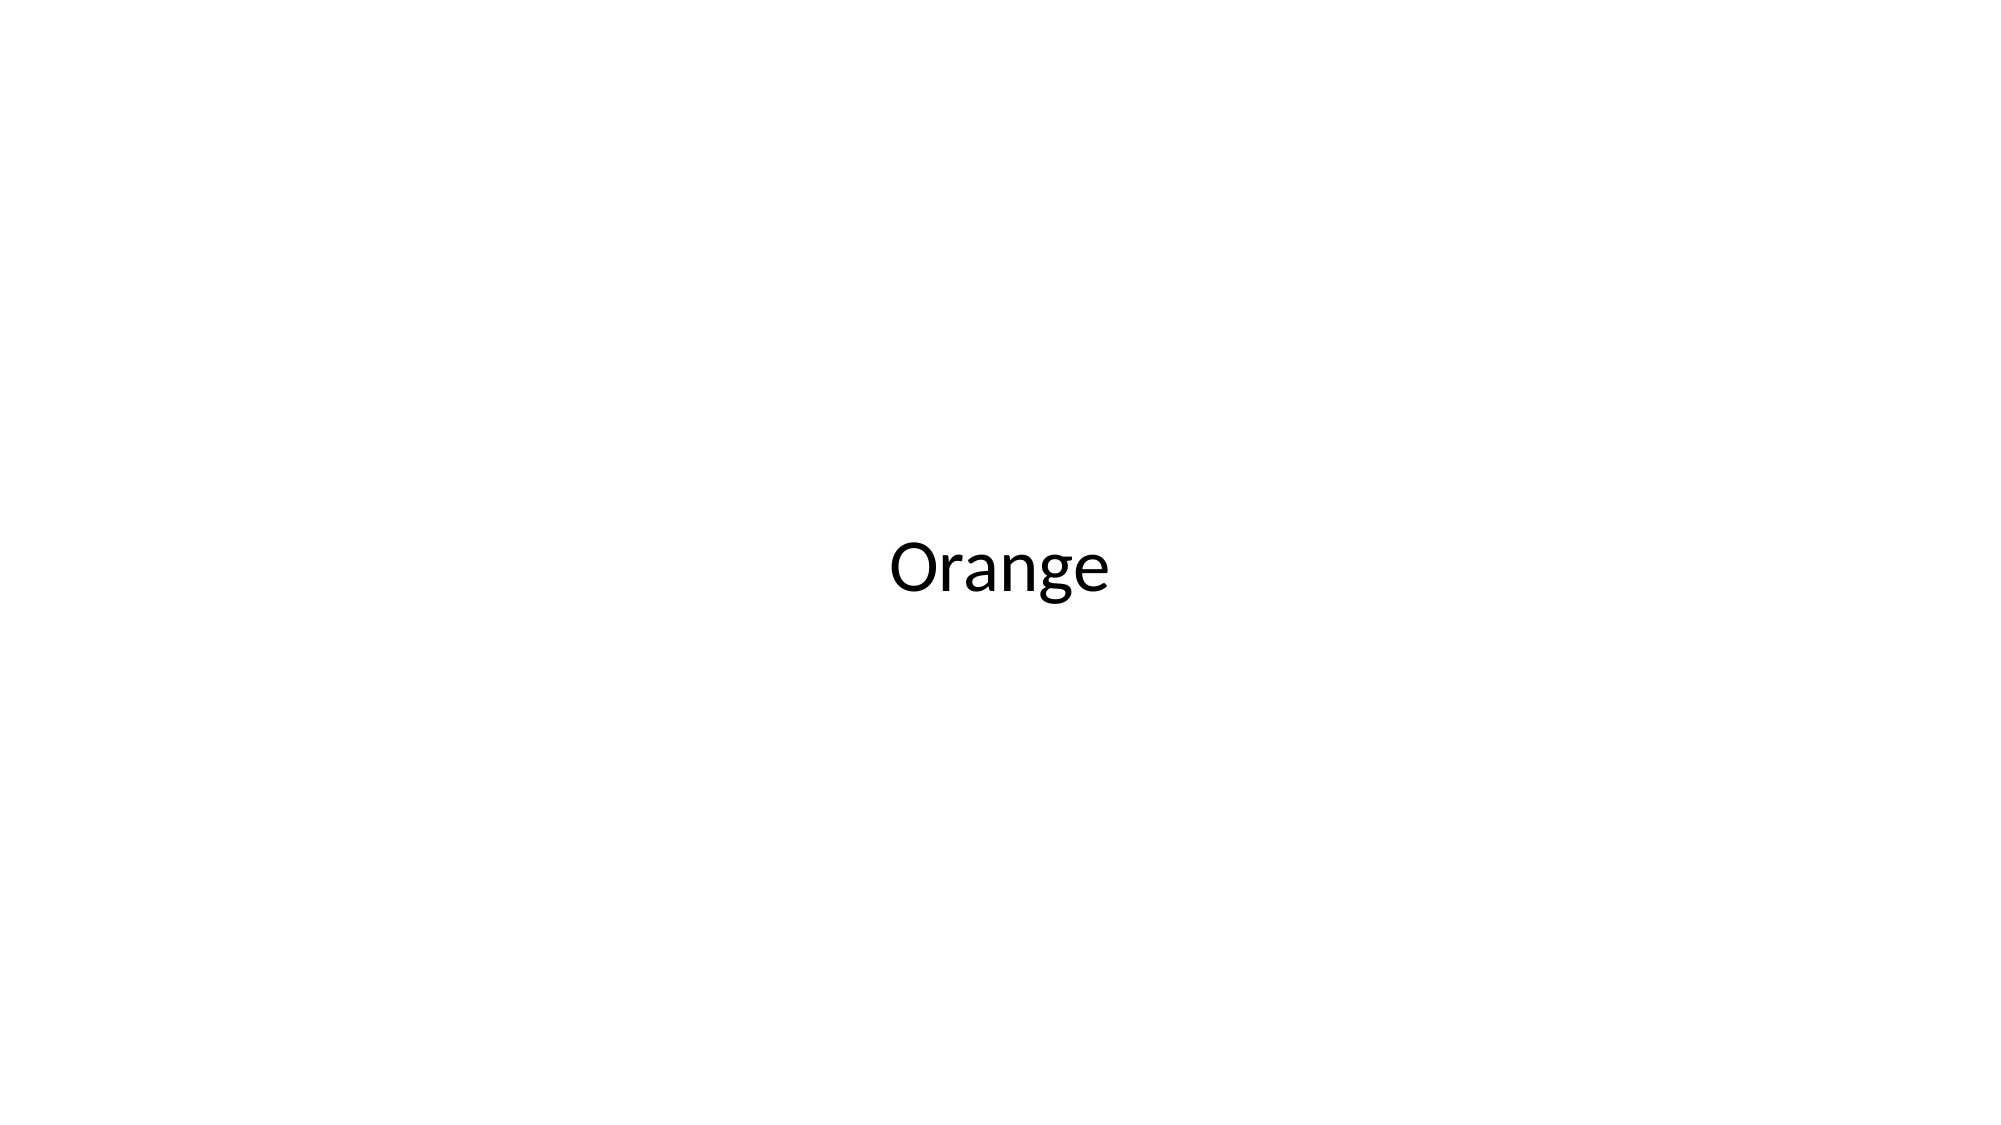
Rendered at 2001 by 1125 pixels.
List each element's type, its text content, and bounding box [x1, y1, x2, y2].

text_box Orange [0, 509, 2000, 615]
